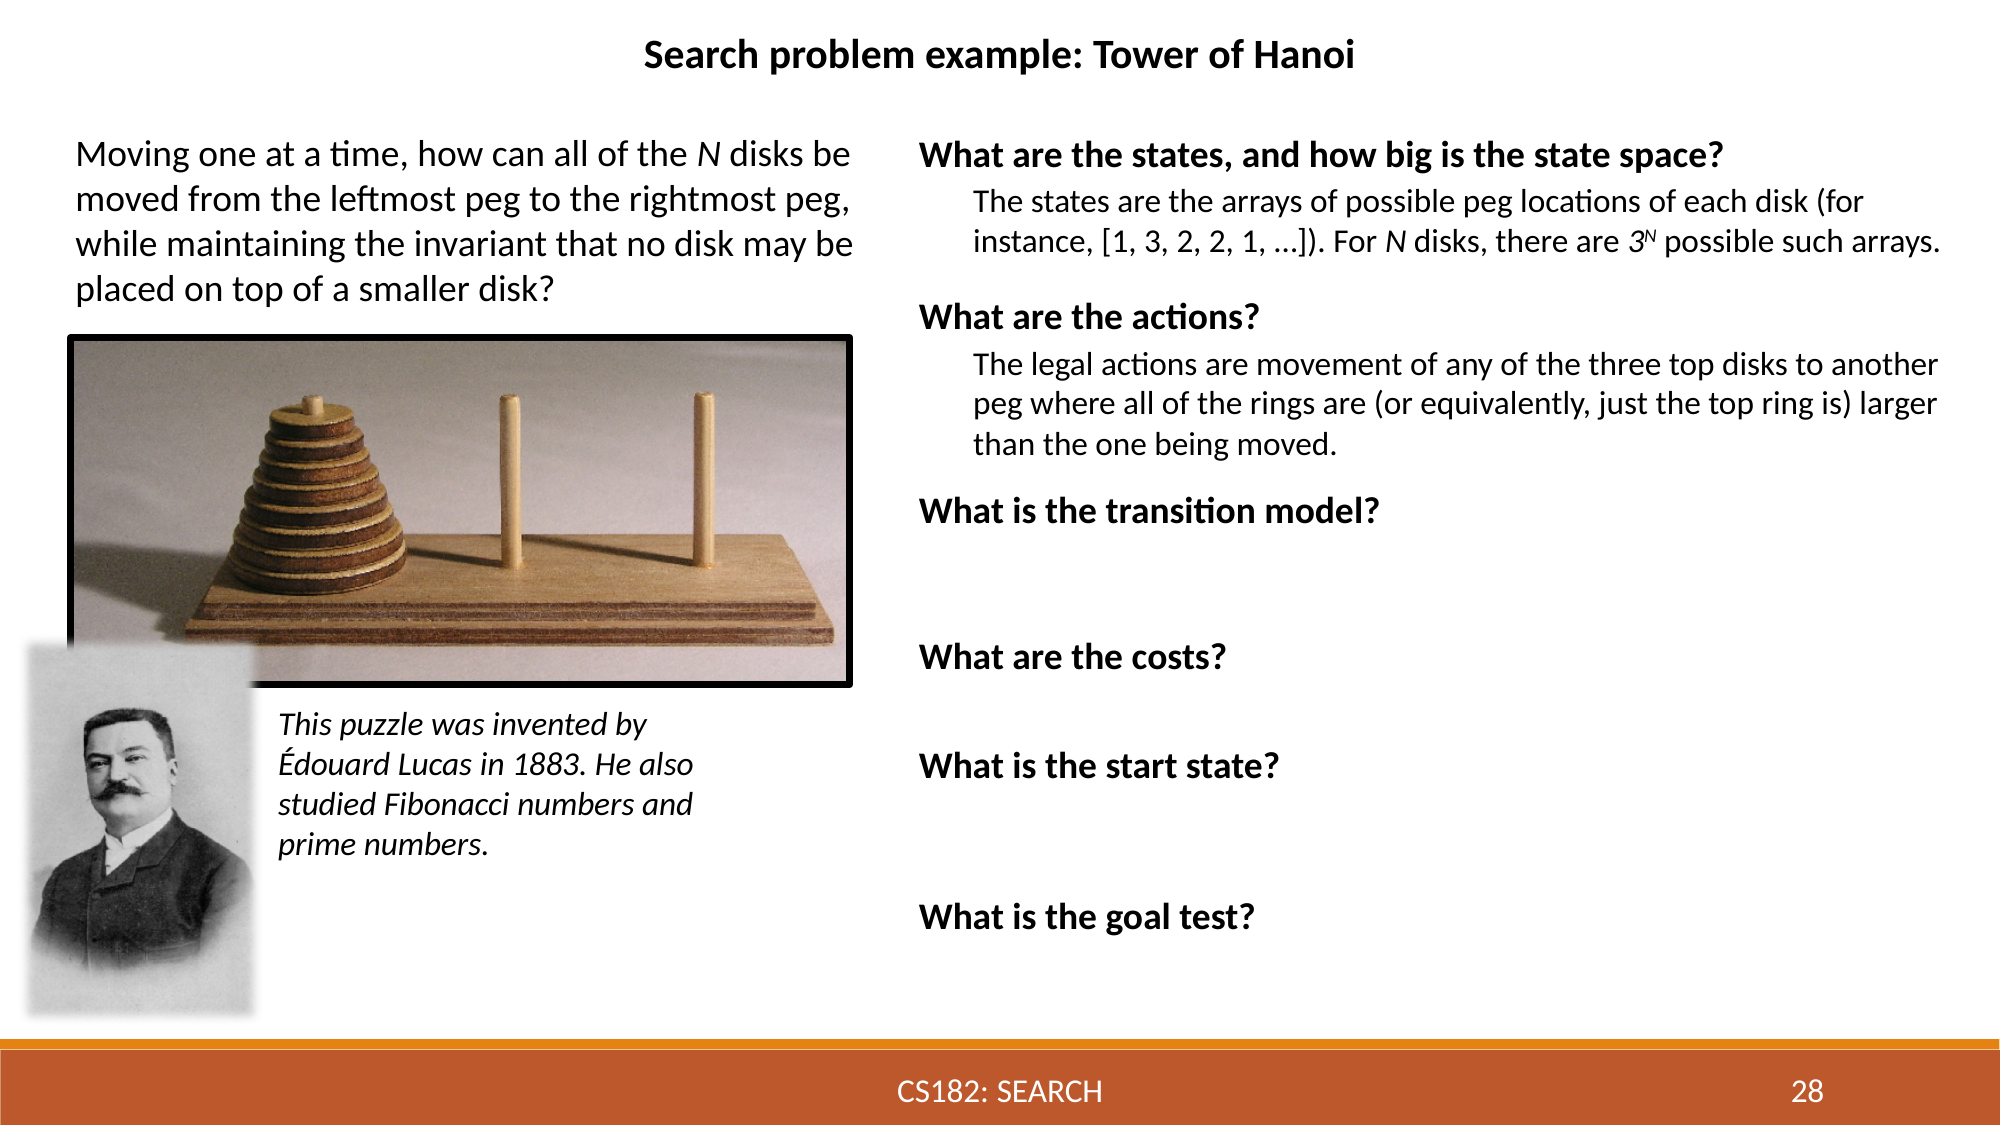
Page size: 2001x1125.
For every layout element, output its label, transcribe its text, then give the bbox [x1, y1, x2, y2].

footer CS182: SEARCH [604, 1059, 1396, 1120]
text_box What is the start state? [903, 733, 1869, 793]
text_box What is the goal test? [903, 884, 1869, 945]
text_box What is the transition model? [903, 478, 1869, 539]
text_box What are the actions? [903, 284, 1869, 345]
text_box What are the costs? [903, 625, 1869, 685]
text_box The states are the arrays of possible peg locations of each disk (for instance, [1, 3, 2, 2, 1, …]). For N disks, there are 3N possible such arrays. [958, 171, 1985, 267]
text_box The legal actions are movement of any of the three top disks to another peg where all of the rings are (or equivalently, just the top ring is) larger than the one being moved. [958, 334, 1985, 469]
text_box What are the states, and how big is the state space? [903, 122, 1869, 183]
text_box Moving one at a time, how can all of the N disks be moved from the leftmost peg to the rightmost peg, while maintaining the invariant that no disk may be placed on top of a smaller disk? [60, 121, 898, 317]
slide_number 28 [1624, 1059, 1840, 1120]
text_box Search problem example: Tower of Hanoi [0, 19, 2000, 84]
picture [17, 340, 847, 1027]
text_box This puzzle was invented by Édouard Lucas in 1883. He also studied Fibonacci numbers and prime numbers. [271, 694, 739, 870]
